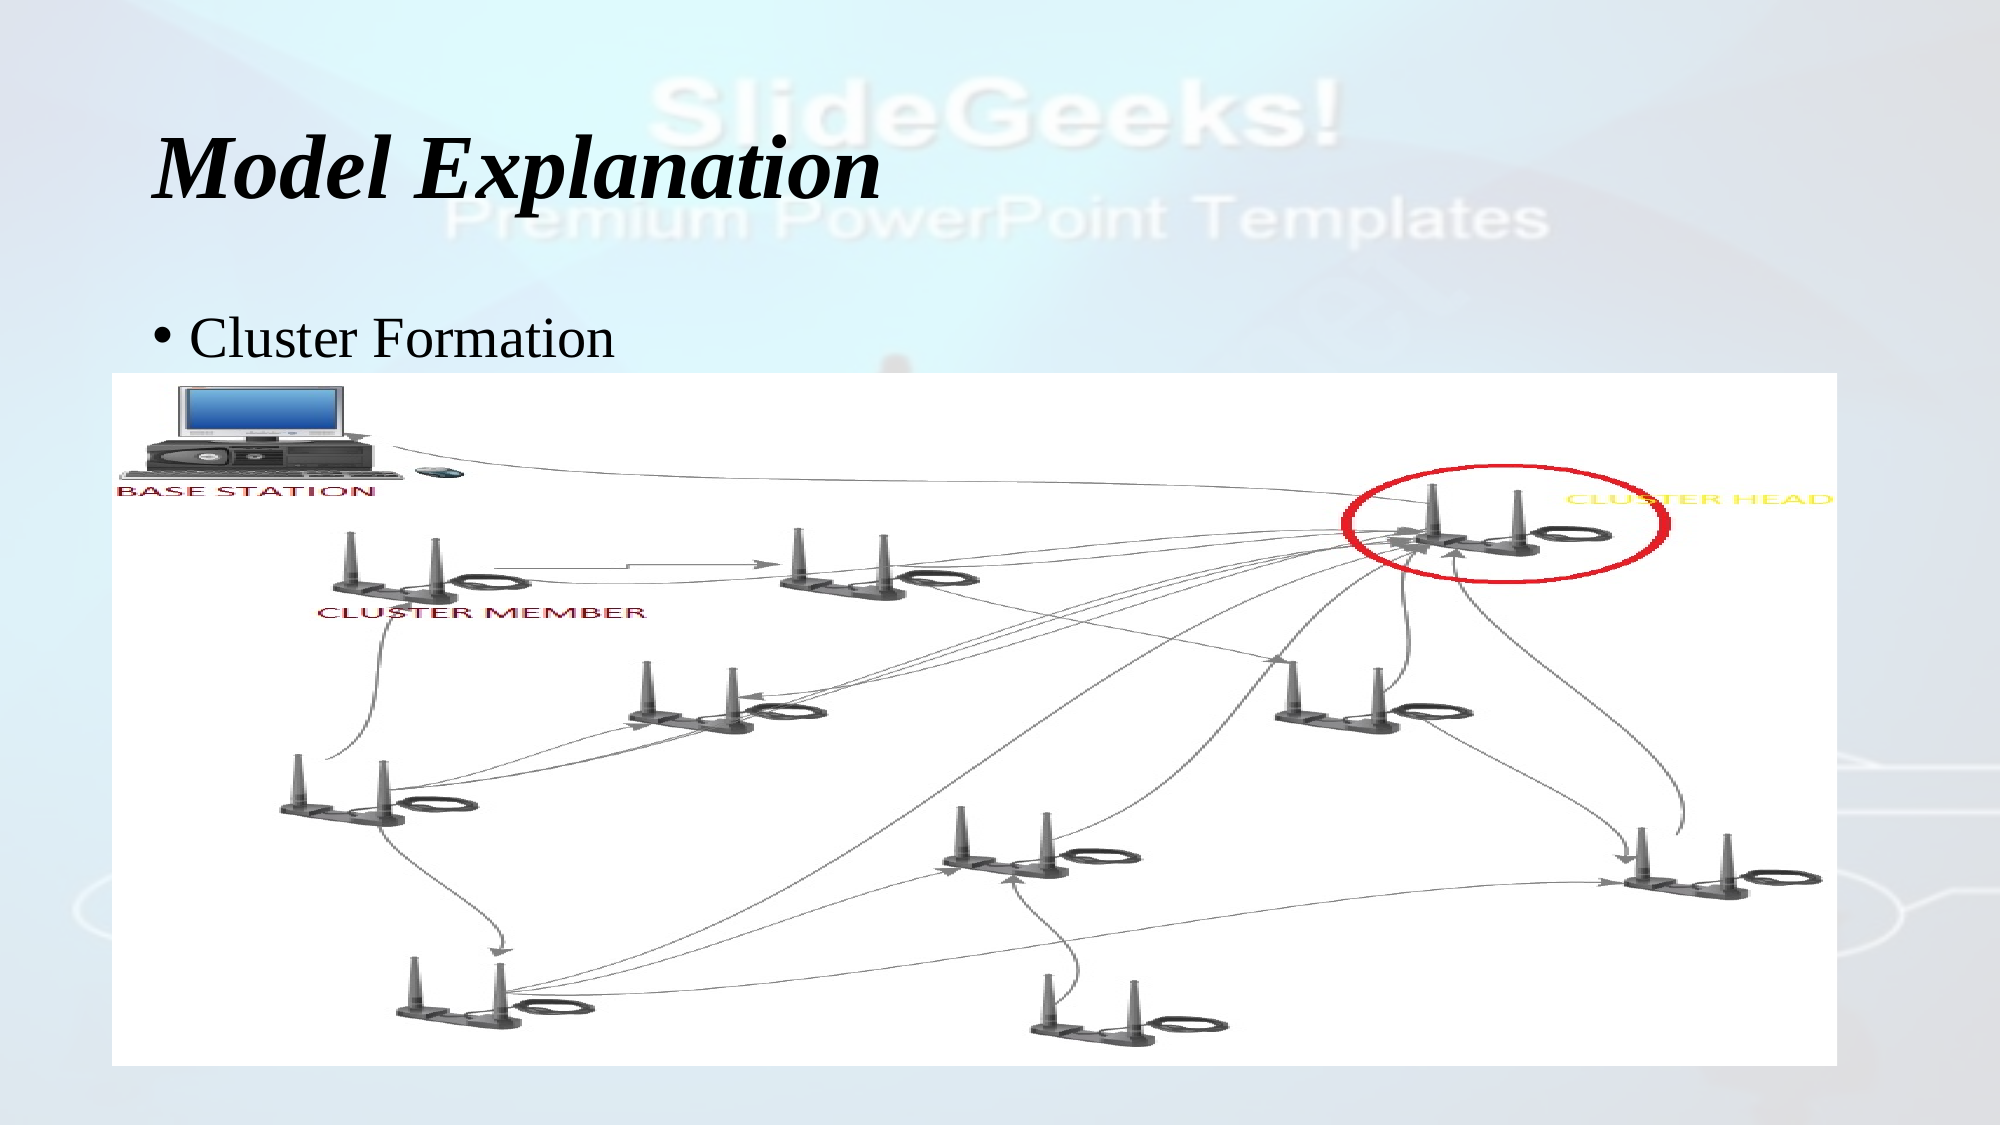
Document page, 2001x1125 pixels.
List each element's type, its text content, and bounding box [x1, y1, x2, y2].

list Cluster Formation [137, 299, 1863, 1014]
title Model Explanation [137, 59, 1863, 278]
picture [111, 373, 1838, 1066]
